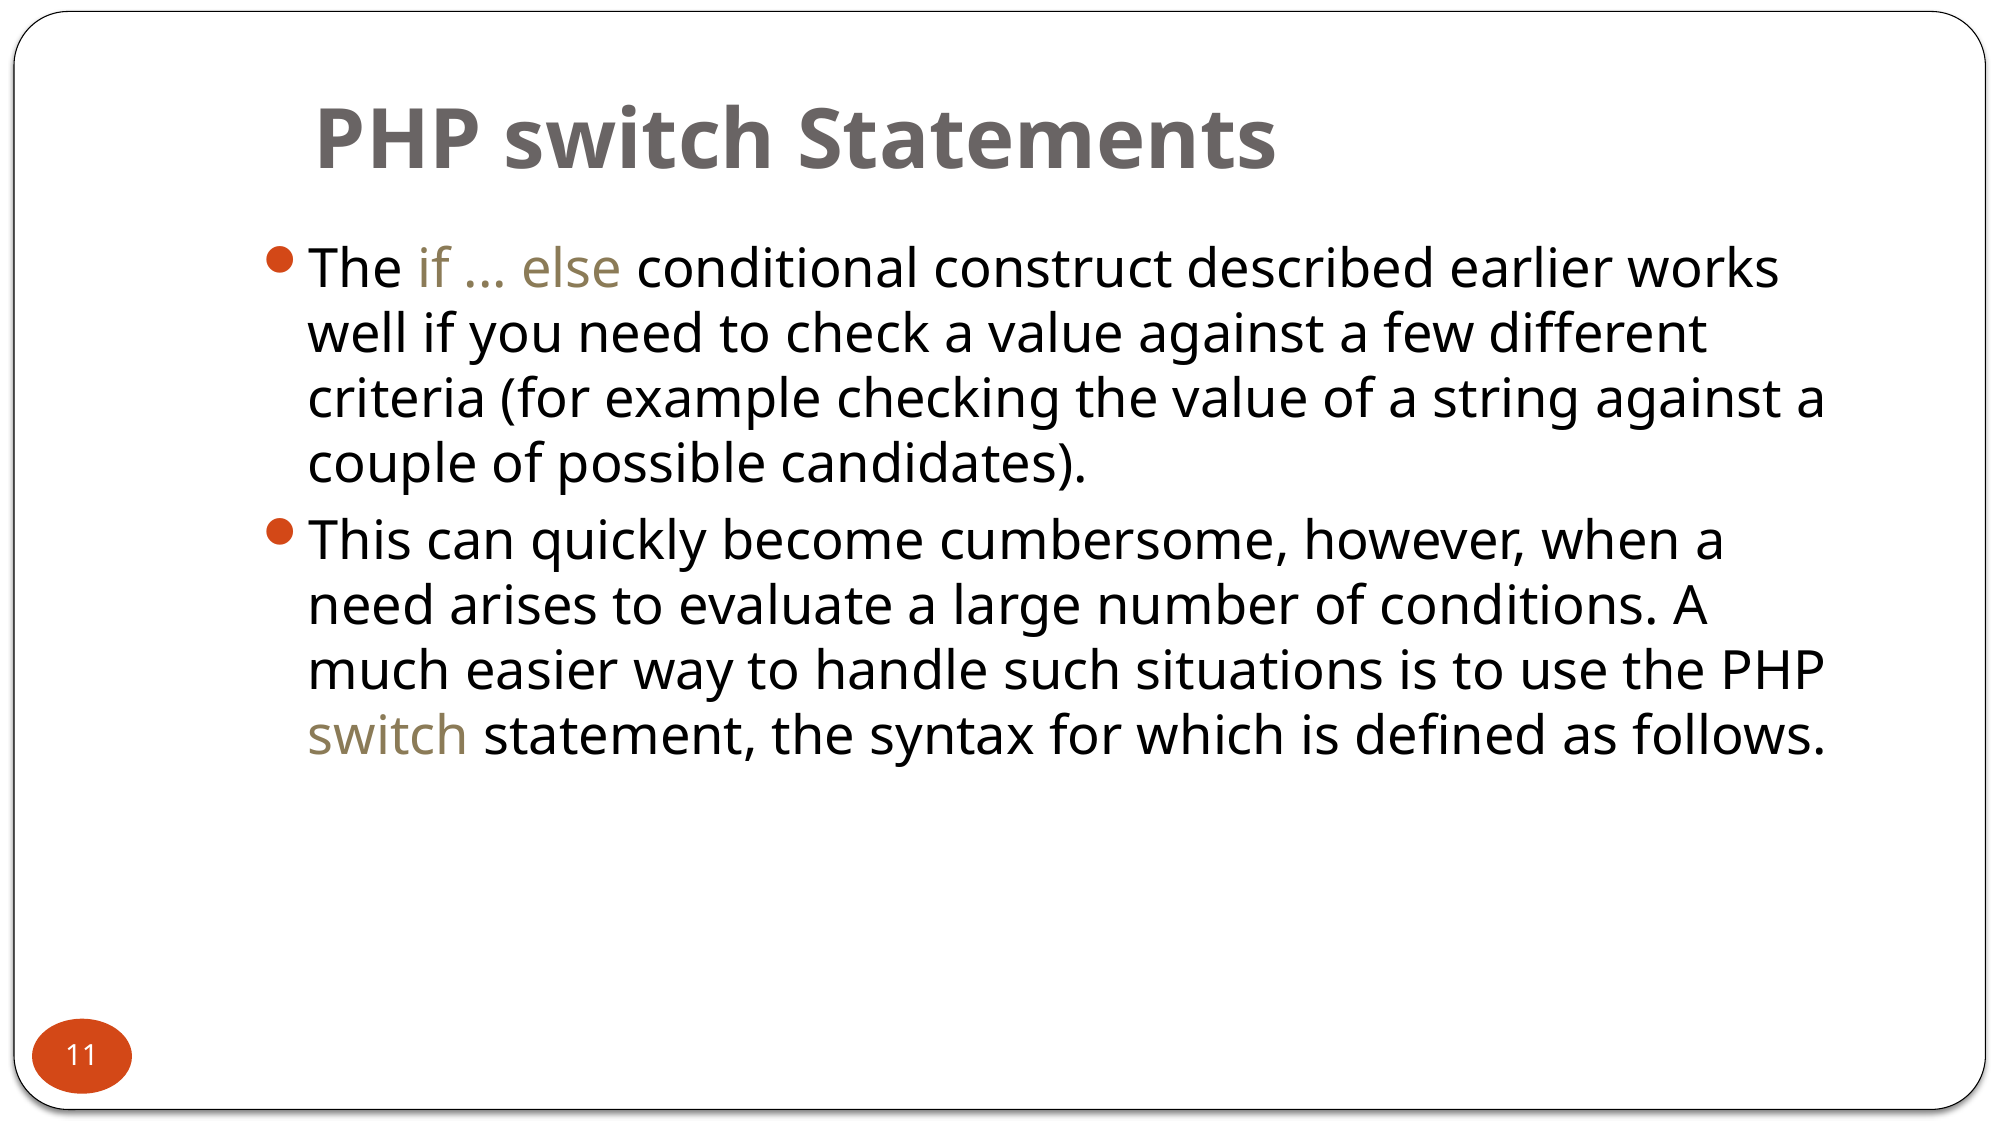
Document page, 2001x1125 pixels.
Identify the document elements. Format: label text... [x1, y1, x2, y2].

slide_number 11 [32, 1018, 132, 1094]
title PHP switch Statements [299, 113, 1575, 225]
list The if ... else conditional construct described earlier works well if you need to check a value against a few different criteria (for example checking the value of a string against a couple of possible candidates). This can quickly become cumbersome, however, when a need arises to evaluate a large number of conditions. A much easier way to handle such situations is to use the PHP switch statement, the syntax for which is defined as follows. [248, 225, 1864, 976]
